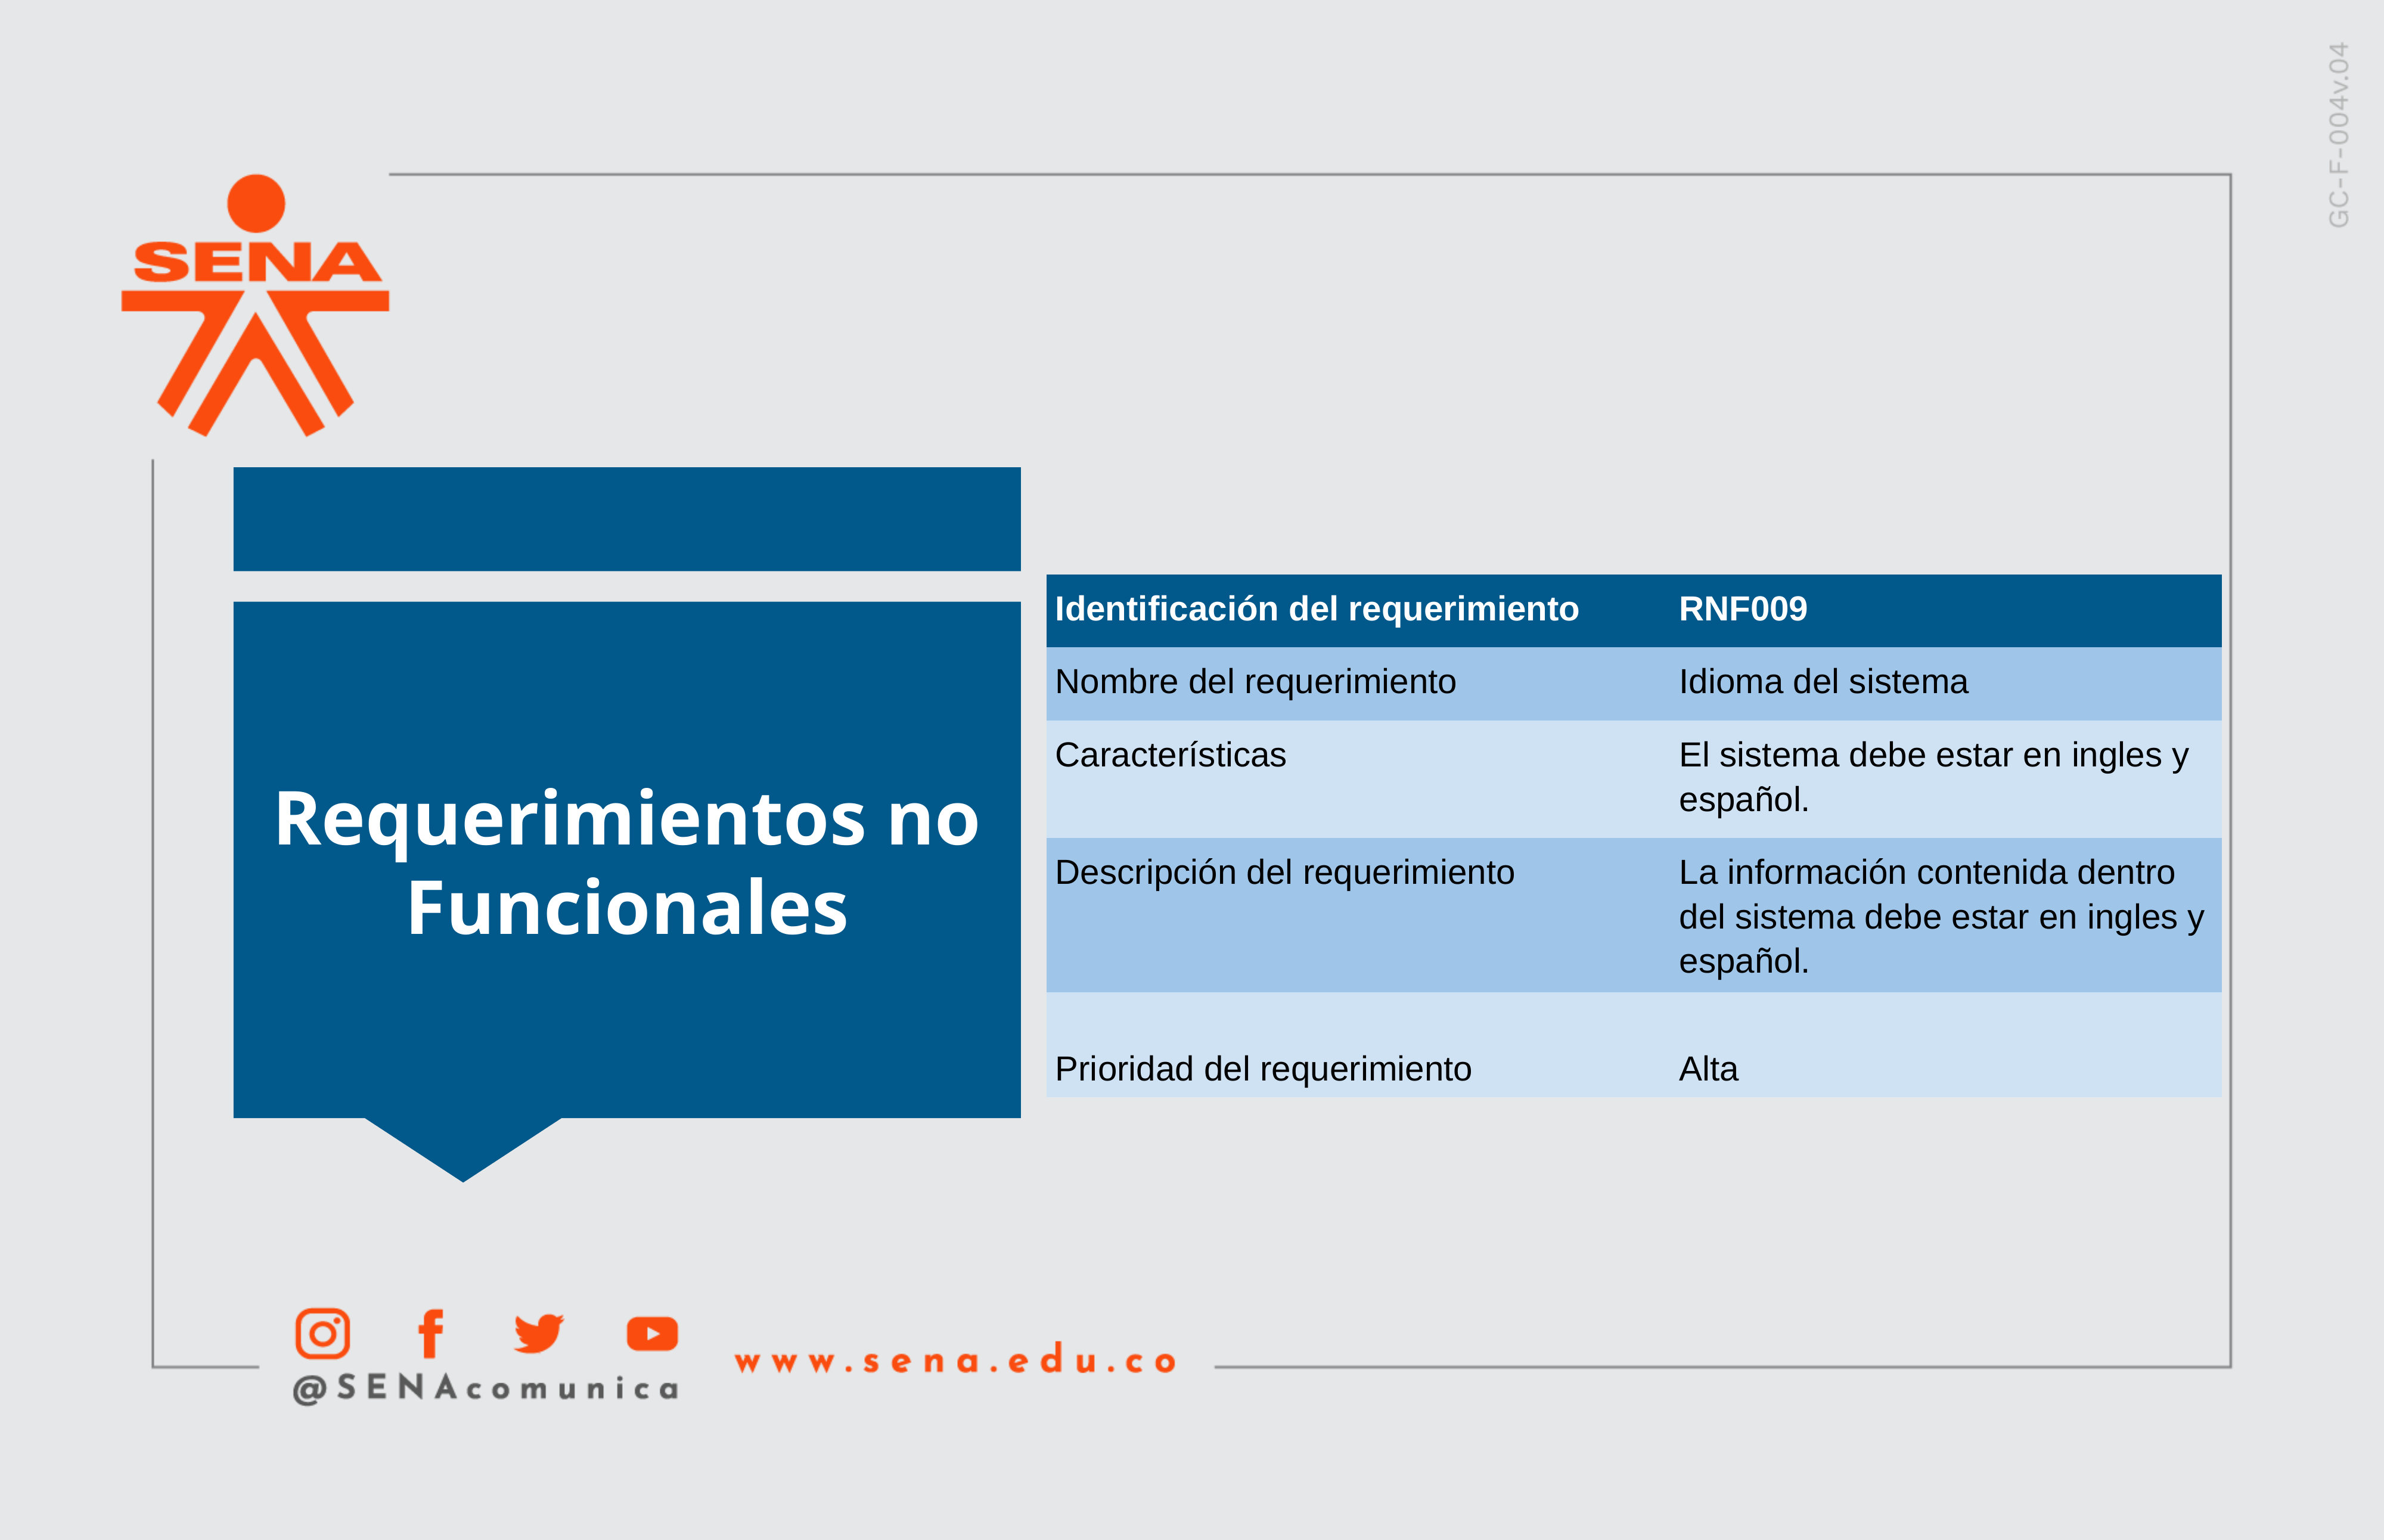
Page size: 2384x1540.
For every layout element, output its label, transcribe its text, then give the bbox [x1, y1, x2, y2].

table_cell [1671, 992, 2222, 1035]
table_cell El sistema debe estar en ingles y español. [1671, 721, 2222, 838]
table_cell Nombre del requerimiento [1047, 647, 1671, 721]
table_cell La información contenida dentro del sistema debe estar en ingles y español. [1671, 838, 2222, 992]
table_header Identificación del requerimiento [1047, 575, 1671, 647]
picture [0, 0, 2384, 1540]
table_cell Alta [1671, 1035, 2222, 1097]
table_cell Prioridad del requerimiento [1047, 1035, 1671, 1097]
table_cell Descripción del requerimiento [1047, 838, 1671, 992]
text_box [233, 467, 1022, 1119]
table_cell Idioma del sistema [1671, 647, 2222, 721]
table_cell [1047, 992, 1671, 1035]
table_header RNF009 [1671, 575, 2222, 647]
table_cell Características [1047, 721, 1671, 838]
